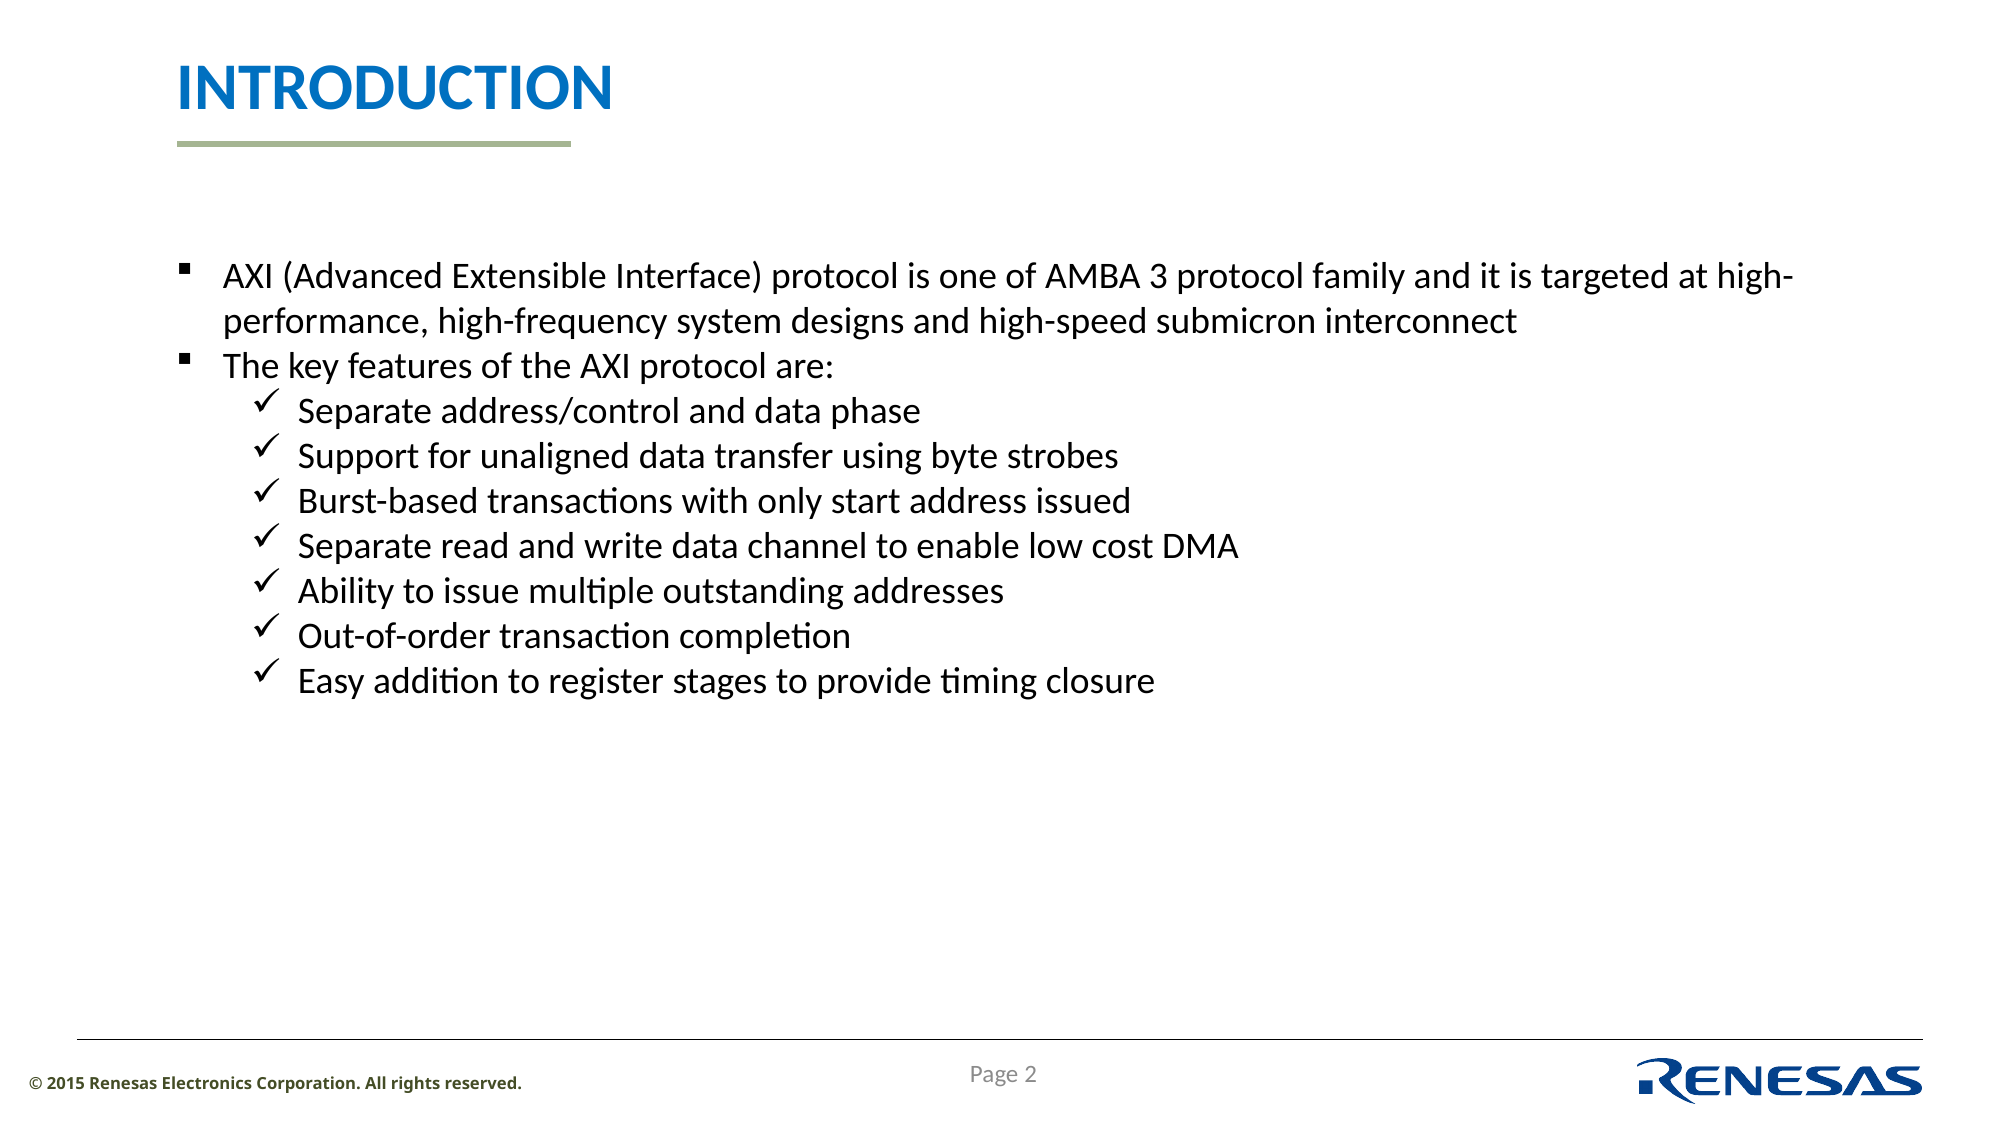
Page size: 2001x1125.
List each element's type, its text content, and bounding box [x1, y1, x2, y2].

slide_number Page 2 [885, 1042, 1053, 1103]
picture [1637, 1058, 1922, 1104]
title INTRODUCTION [161, 51, 1638, 125]
text_box AXI (Advanced Extensible Interface) protocol is one of AMBA 3 protocol family and it is targeted at high-performance, high-frequency system designs and high-speed submicron interconnect The key features of the AXI protocol are: Separate address/control and data phase Support for unaligned data transfer using byte strobes Burst-based transactions with only start address issued Separate read and write data channel to enable low cost DMA Ability to issue multiple outstanding addresses Out-of-order transaction completion Easy addition to register stages to provide timing closure [161, 244, 1818, 777]
